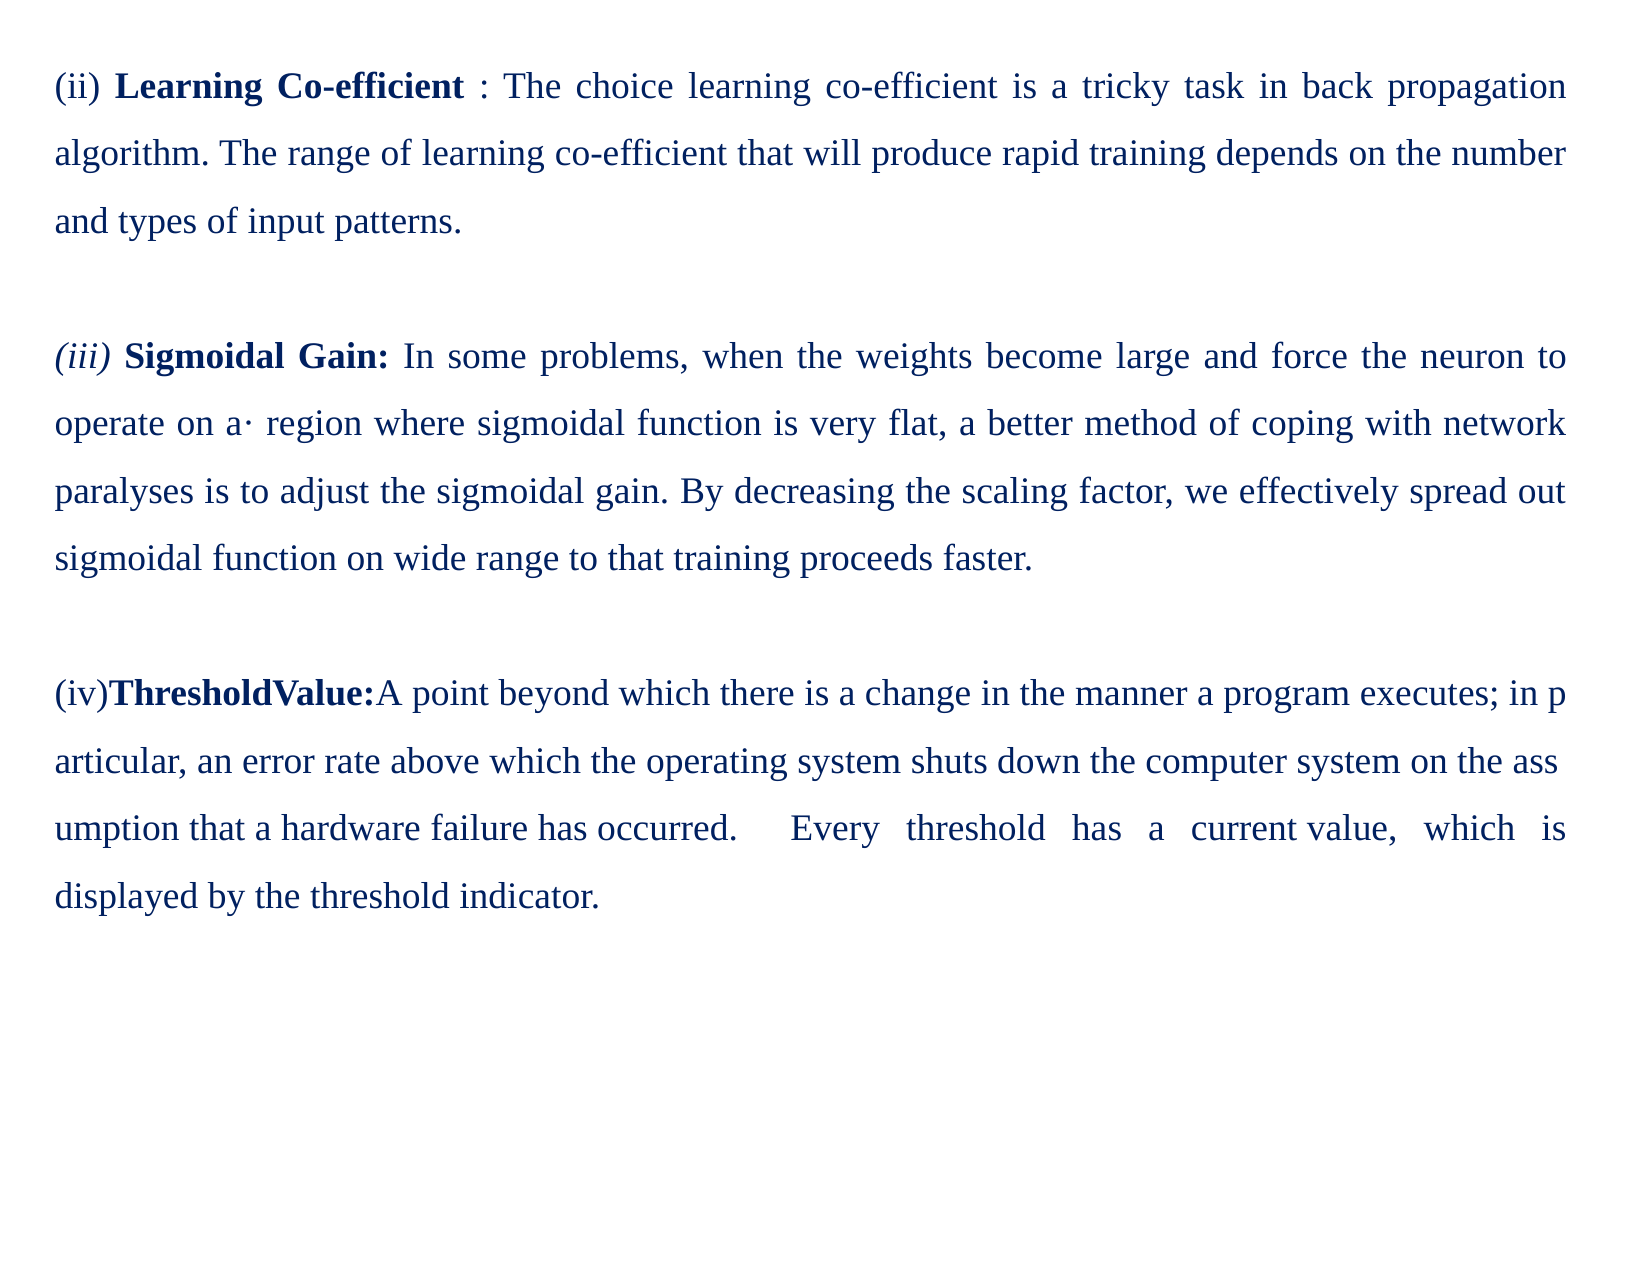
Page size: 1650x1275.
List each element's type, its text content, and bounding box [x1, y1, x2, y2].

text_box (ii) Learning Co-efficient : The choice learning co-efficient is a tricky task in back propagation algorithm. The range of learning co-efficient that will produce rapid training depends on the number and types of input patterns. (iii) Sigmoidal Gain: In some problems, when the weights become large and force the neuron to operate on a· region where sigmoidal function is very flat, a better method of coping with network paralyses is to adjust the sigmoidal gain. By decreasing the scaling factor, we effectively spread out sigmoidal function on wide range to that training proceeds faster. (iv)ThresholdValue:A point beyond which there is a change in the manner a program executes; in particular, an error rate above which the operating system shuts down the computer system on the assumption that a hardware failure has occurred. Every threshold has a current value, which is displayed by the threshold indicator. [39, 30, 1584, 991]
